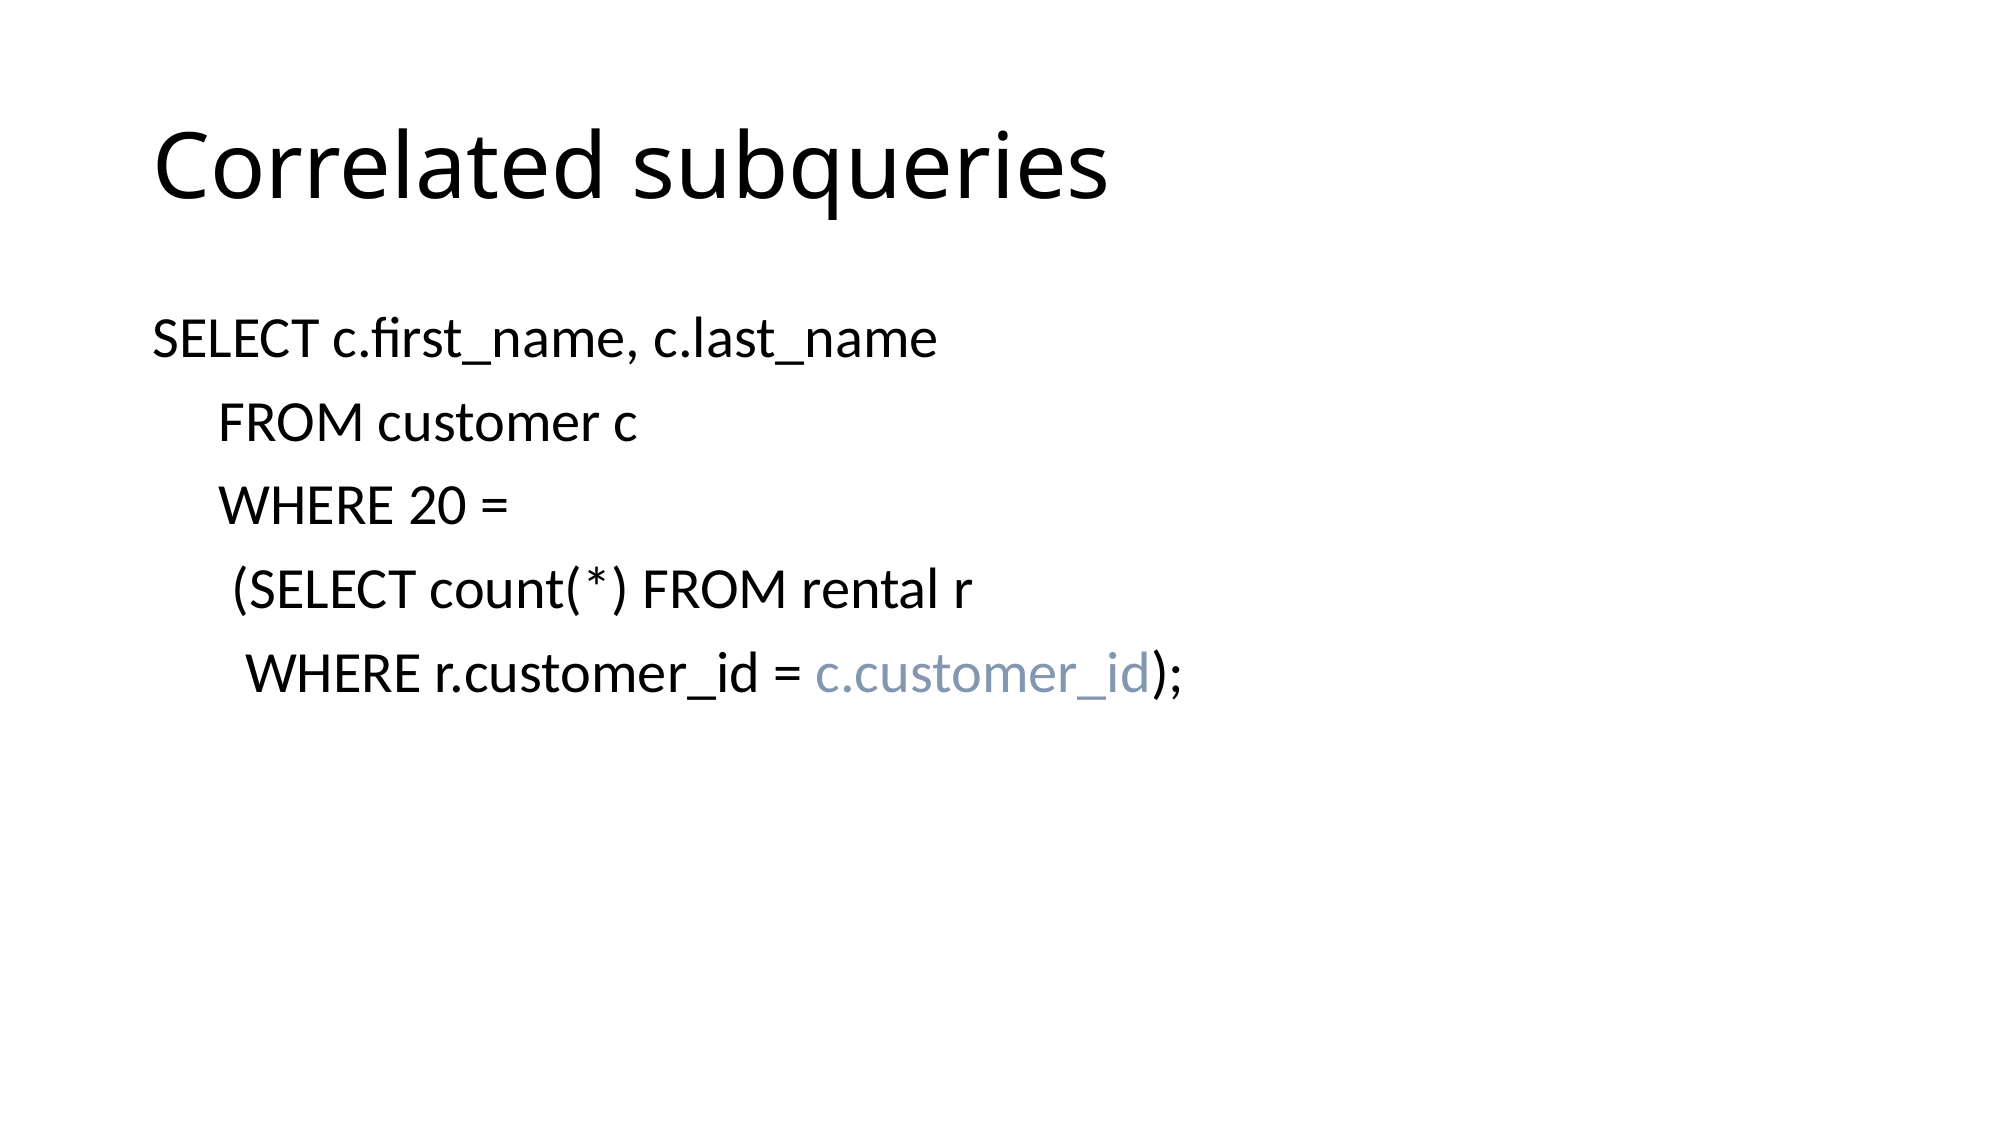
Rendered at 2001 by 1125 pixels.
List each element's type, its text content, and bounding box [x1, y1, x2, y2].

title Correlated subqueries [137, 59, 1863, 278]
list SELECT c.first_name, c.last_name FROM customer c WHERE 20 = (SELECT count(*) FROM rental r WHERE r.customer_id = c.customer_id); [137, 299, 1863, 1014]
